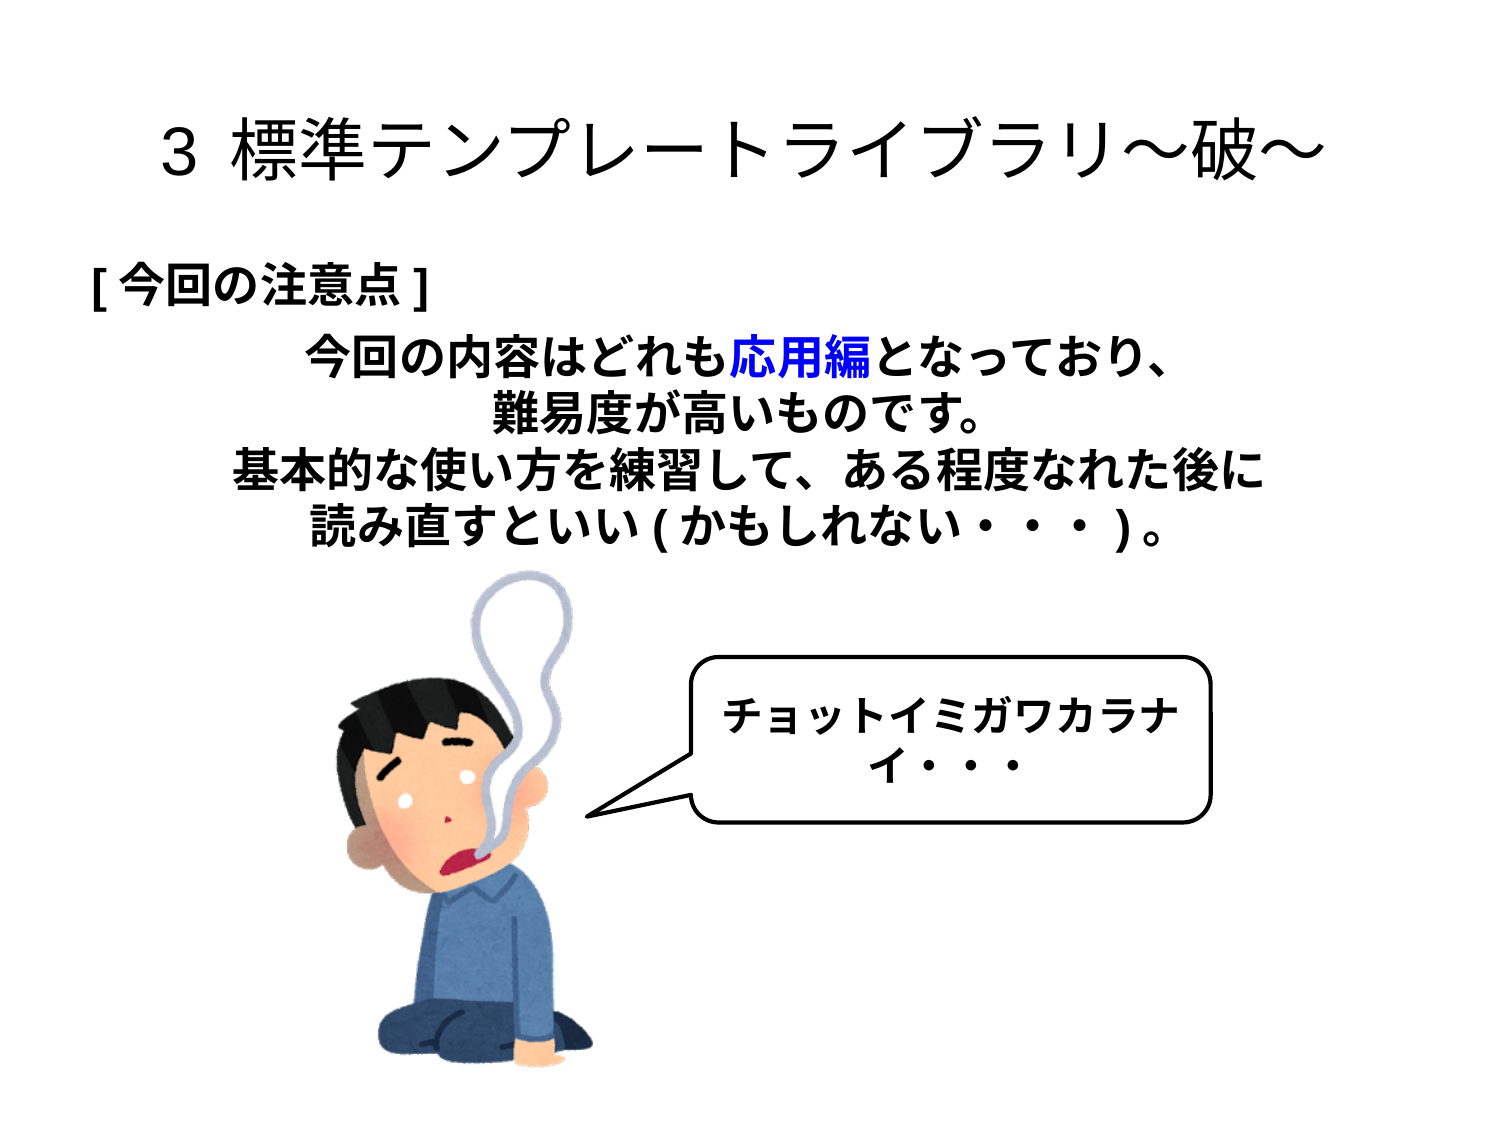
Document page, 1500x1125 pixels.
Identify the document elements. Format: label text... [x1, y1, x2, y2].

title 3 標準テンプレートライブラリ～破～ [100, 76, 1388, 219]
text_box チョットイミガワカラナイ・・・ [661, 654, 1213, 825]
text_box [今回の注意点] [76, 248, 561, 320]
text_box 今回の内容はどれも応用編となっており、 難易度が高いものです。 基本的な使い方を練習して、ある程度なれた後に 読み直すといい(かもしれない・・・)。 [147, 319, 1353, 561]
picture [283, 563, 656, 1077]
